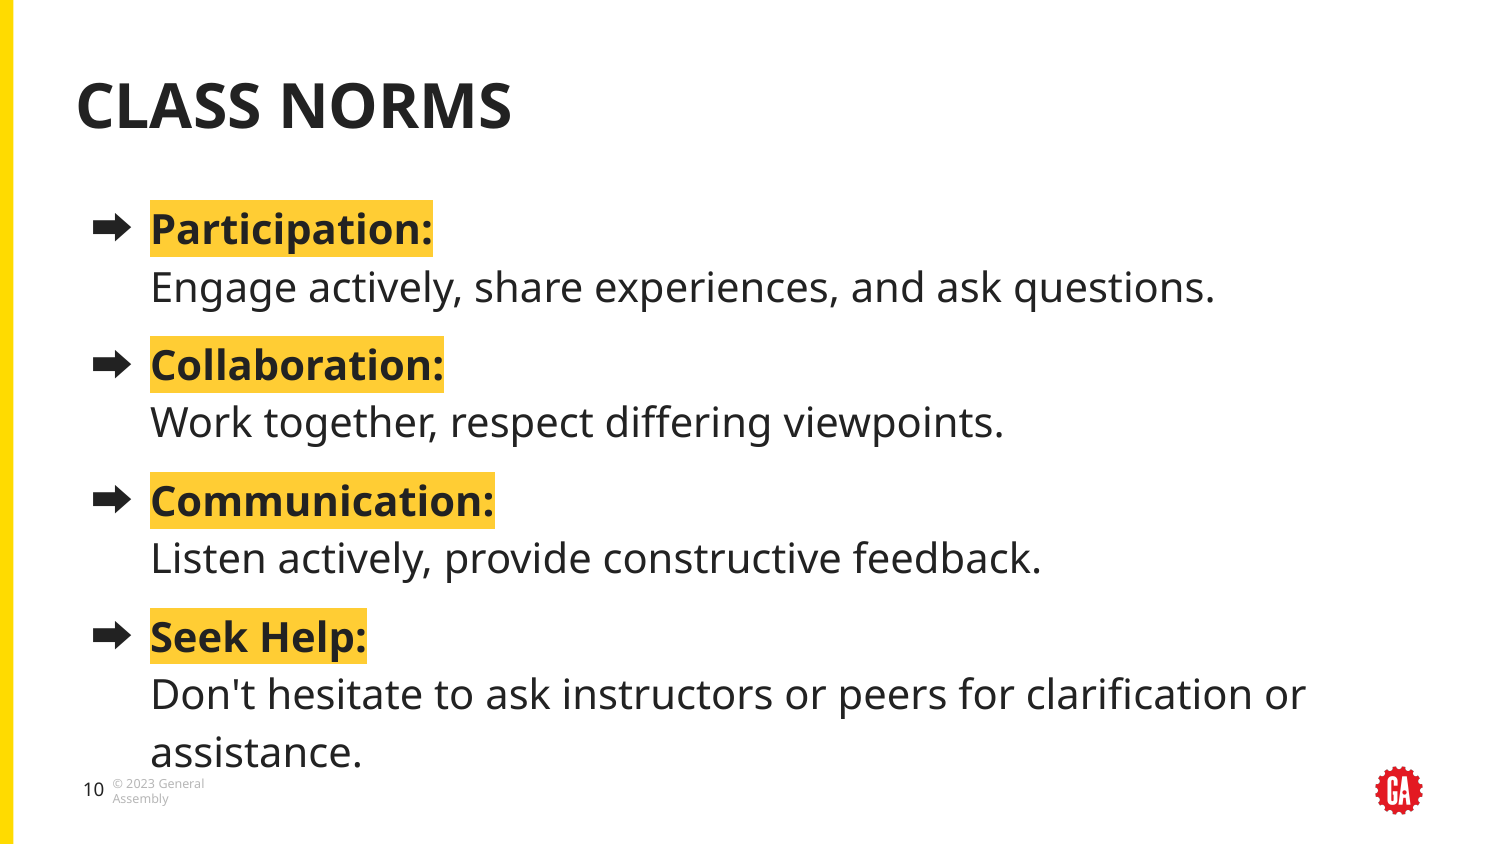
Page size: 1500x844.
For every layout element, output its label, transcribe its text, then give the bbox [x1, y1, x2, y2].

list Participation: Engage actively, share experiences, and ask questions. Collaboration: Work together, respect differing viewpoints. Communication: Listen actively, provide constructive feedback. Seek Help: Don't hesitate to ask instructors or peers for clarification or assistance. [75, 195, 1425, 743]
text_box [0, 0, 14, 844]
slide_number ‹#› [52, 764, 105, 817]
title CLASS NORMS [75, 75, 1425, 150]
picture [1373, 764, 1425, 817]
